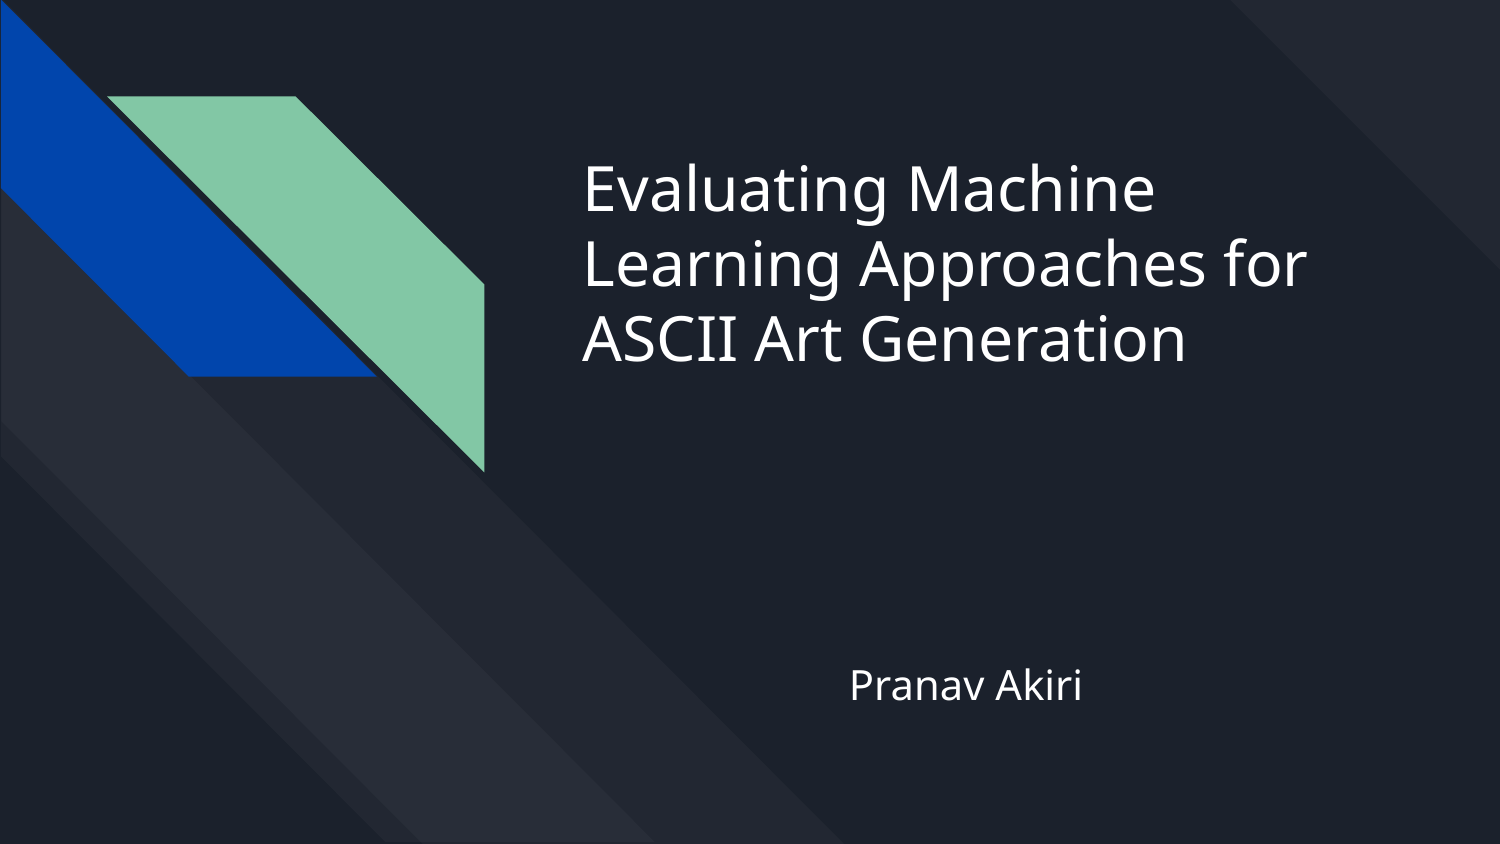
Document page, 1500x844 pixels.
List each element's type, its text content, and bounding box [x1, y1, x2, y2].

subtitle Pranav Akiri [833, 643, 1404, 727]
title Evaluating Machine Learning Approaches for ASCII Art Generation [567, 133, 1441, 393]
